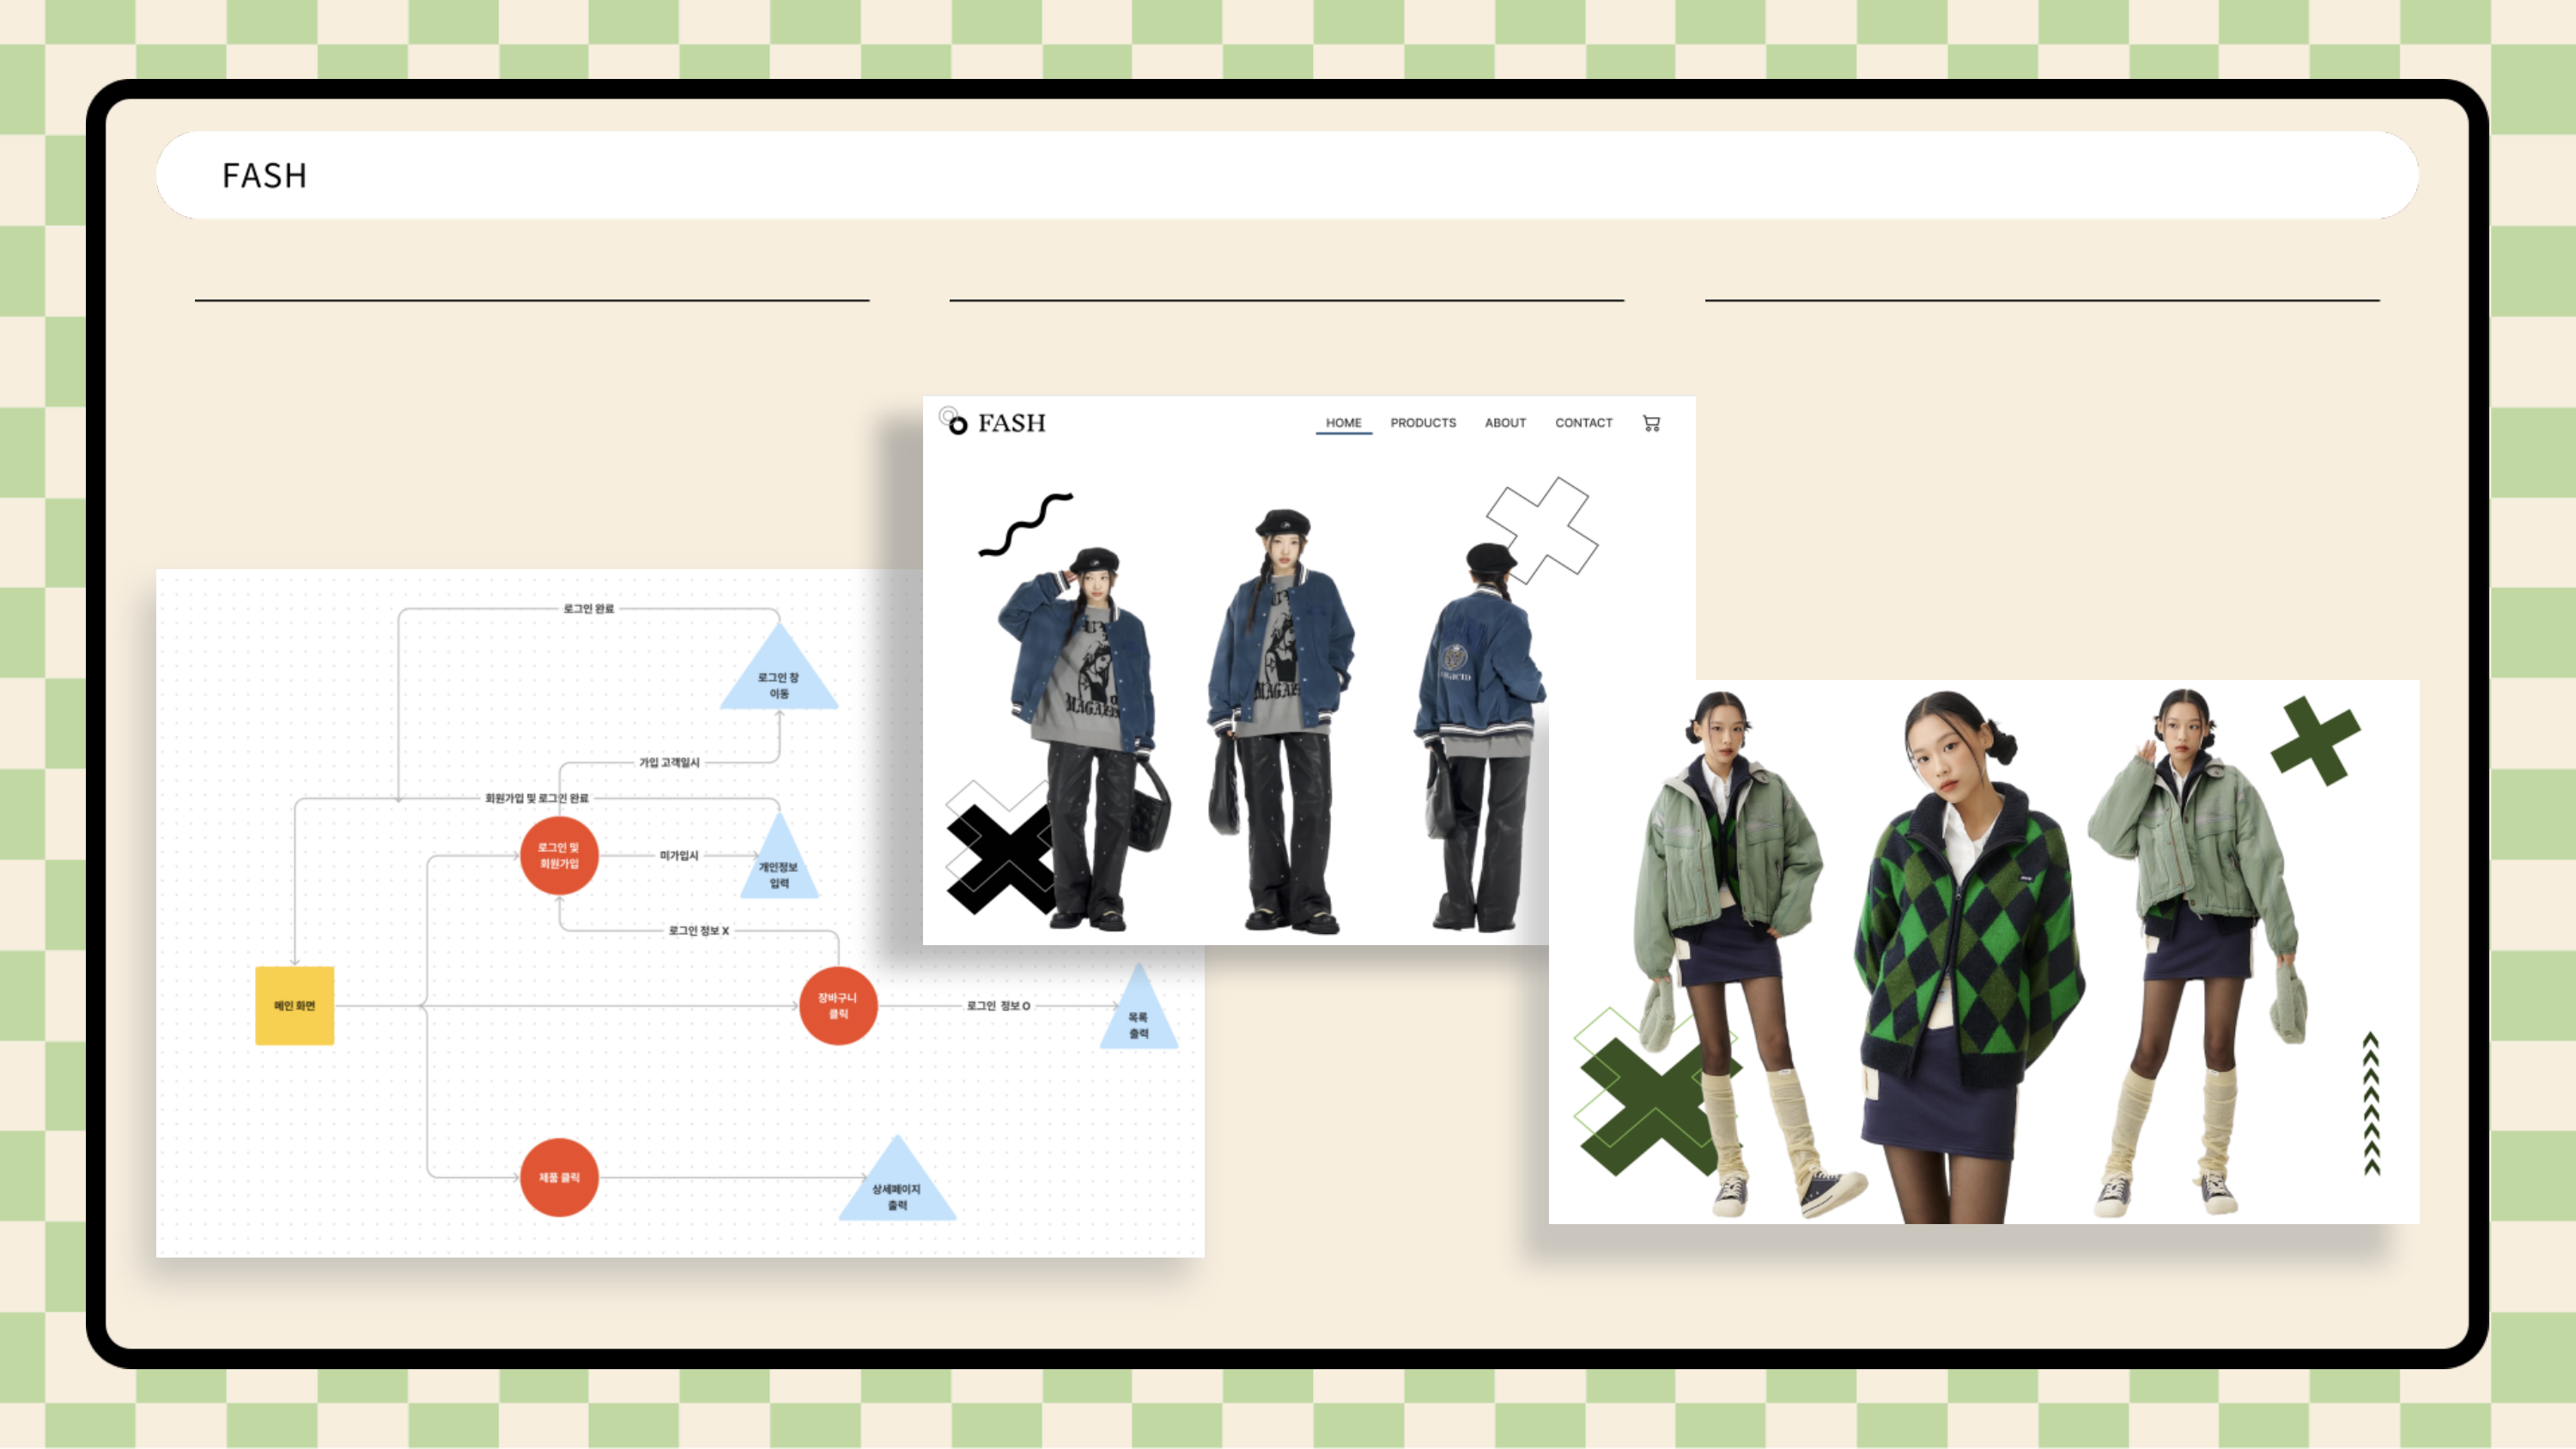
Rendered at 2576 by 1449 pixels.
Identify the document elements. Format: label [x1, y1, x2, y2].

text_box [155, 131, 2420, 221]
text_box [1549, 680, 2420, 1224]
text_box [155, 568, 1206, 1258]
text_box [86, 78, 2489, 1370]
text_box [923, 395, 1696, 946]
text_box [0, 0, 2576, 1449]
